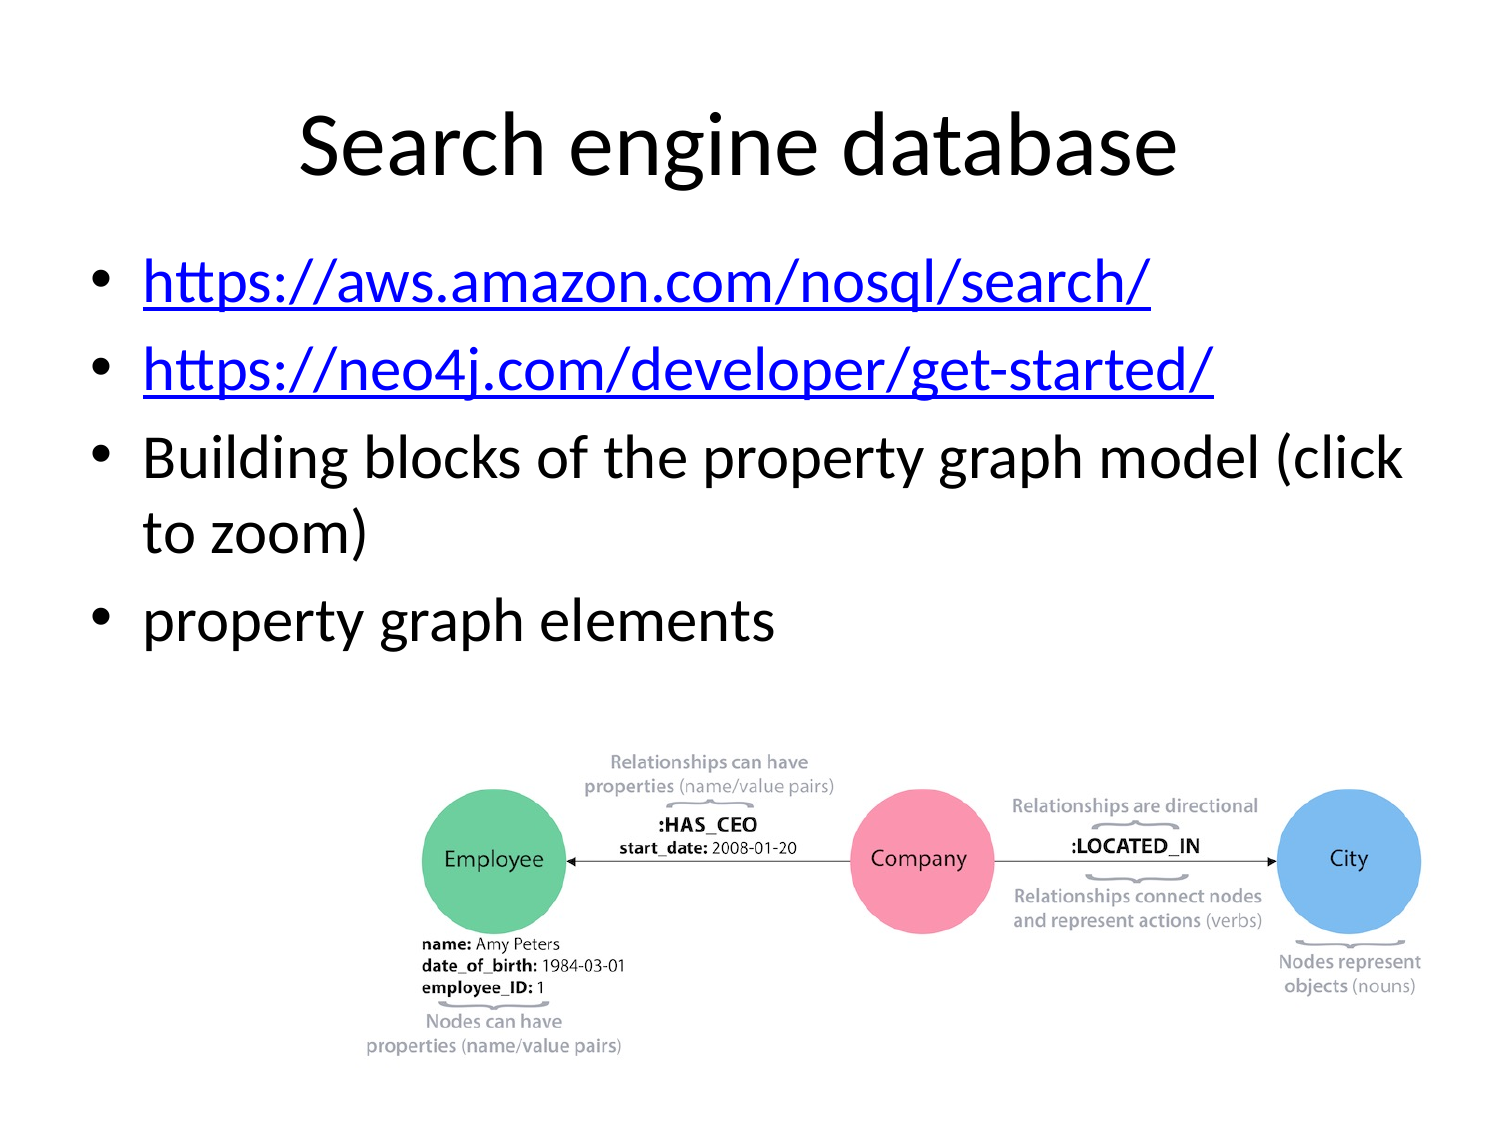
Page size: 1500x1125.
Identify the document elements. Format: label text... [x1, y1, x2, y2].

title Search engine database [75, 45, 1425, 232]
list https://aws.amazon.com/nosql/search/ https://neo4j.com/developer/get-started/ Building blocks of the property graph model (click to zoom) property graph elements [75, 232, 1425, 663]
picture [355, 664, 1474, 1125]
